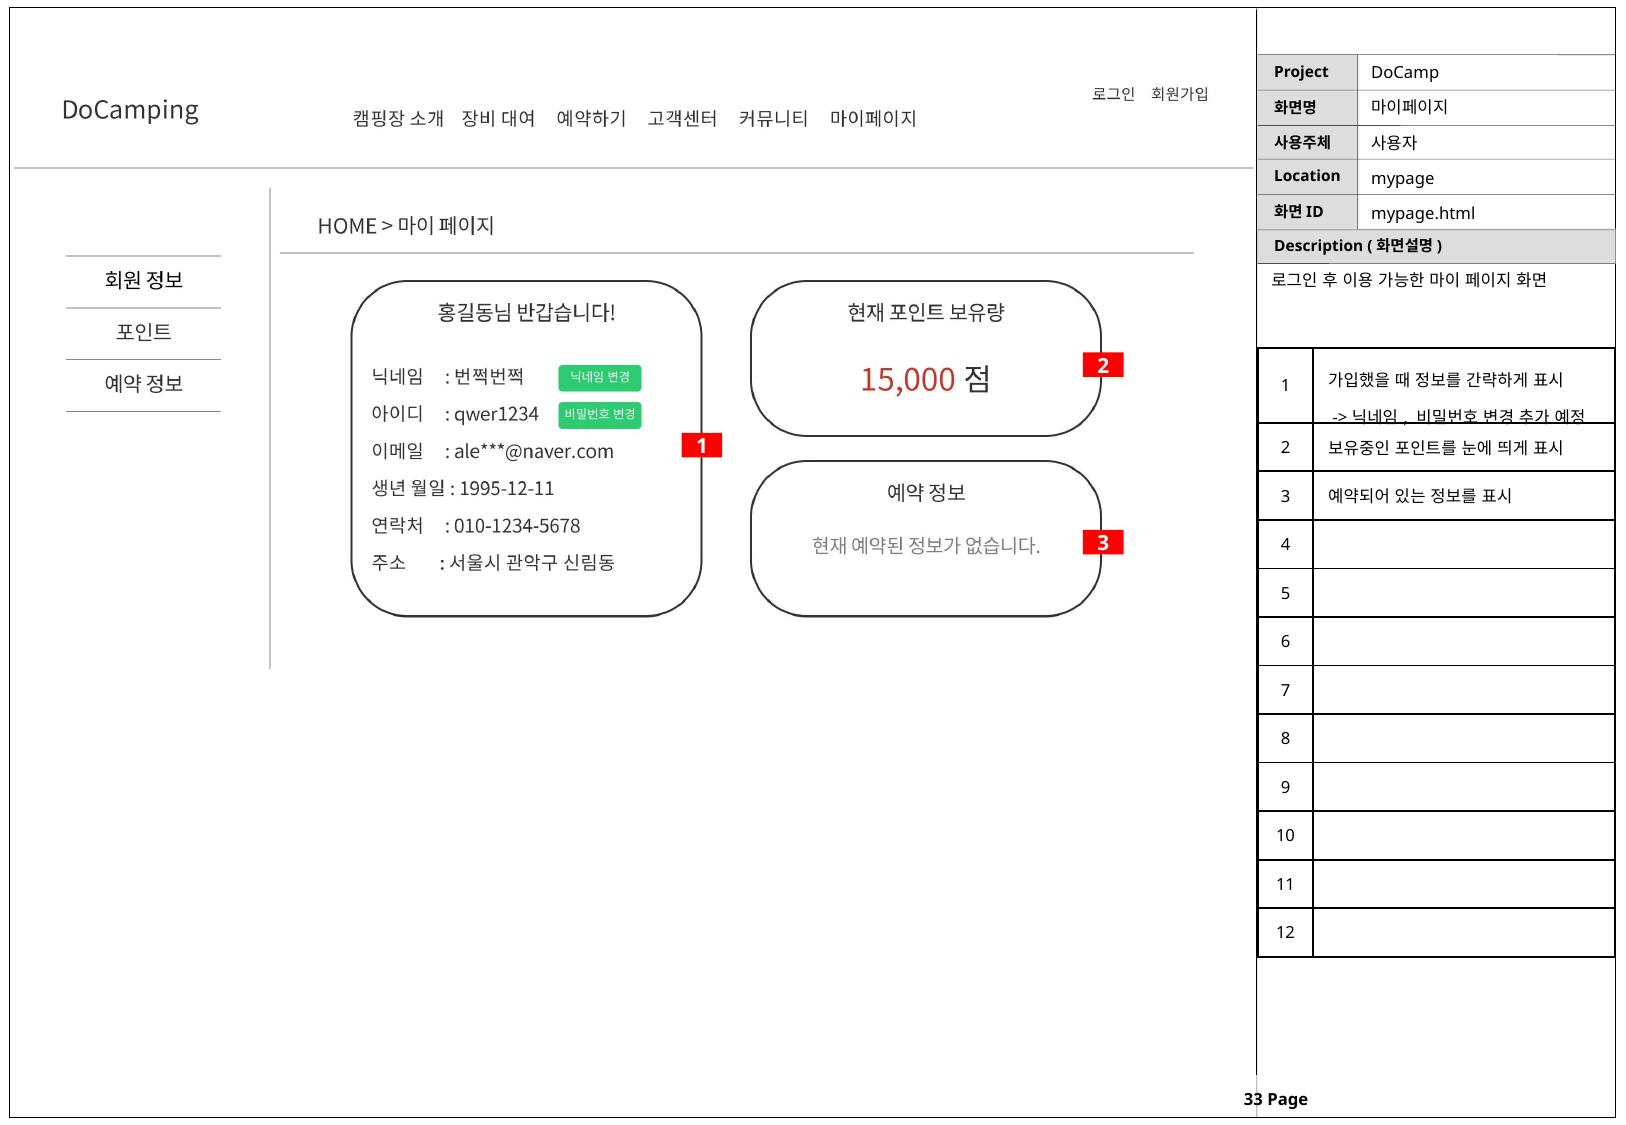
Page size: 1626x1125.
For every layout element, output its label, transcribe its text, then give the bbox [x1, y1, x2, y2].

text_box 사용자 [1356, 125, 1615, 160]
table_cell 예약되어 있는 정보를 표시 [1314, 472, 1614, 519]
table_cell 3 [1262, 472, 1312, 519]
table_header 1 [1262, 349, 1312, 422]
table_cell 4 [1262, 521, 1312, 568]
text_box 로그인 후 이용 가능한 마이 페이지 화면 [1262, 262, 1615, 318]
text_box 마이페이지 [1356, 89, 1615, 125]
table_cell [1314, 521, 1614, 568]
table_cell 10 [1262, 812, 1312, 859]
table_cell [1314, 763, 1614, 810]
table_cell [1314, 715, 1614, 762]
text_box DoCamp [1356, 54, 1615, 89]
table_cell 5 [1262, 569, 1312, 616]
table_cell 7 [1262, 666, 1312, 713]
text_box mypage.html [1356, 195, 1615, 231]
table_header 가입했을 때 정보를 간략하게 표시 ->닉네임, 비밀번호 변경 추가 예정 [1314, 349, 1614, 422]
table_cell [1314, 618, 1614, 665]
table_cell 12 [1262, 909, 1312, 956]
picture [14, 54, 1256, 676]
table_cell 11 [1262, 861, 1312, 907]
table_cell [1314, 812, 1614, 859]
table_cell 보유중인 포인트를 눈에 띄게 표시 [1314, 424, 1614, 470]
table_cell 8 [1262, 715, 1312, 762]
table_cell [1314, 666, 1614, 713]
text_box mypage [1356, 160, 1615, 195]
table_cell [1314, 909, 1614, 956]
table_cell 9 [1262, 763, 1312, 810]
table_cell [1314, 569, 1614, 616]
table_cell 6 [1262, 618, 1312, 665]
table_cell [1314, 861, 1614, 907]
table_cell 2 [1262, 424, 1312, 470]
